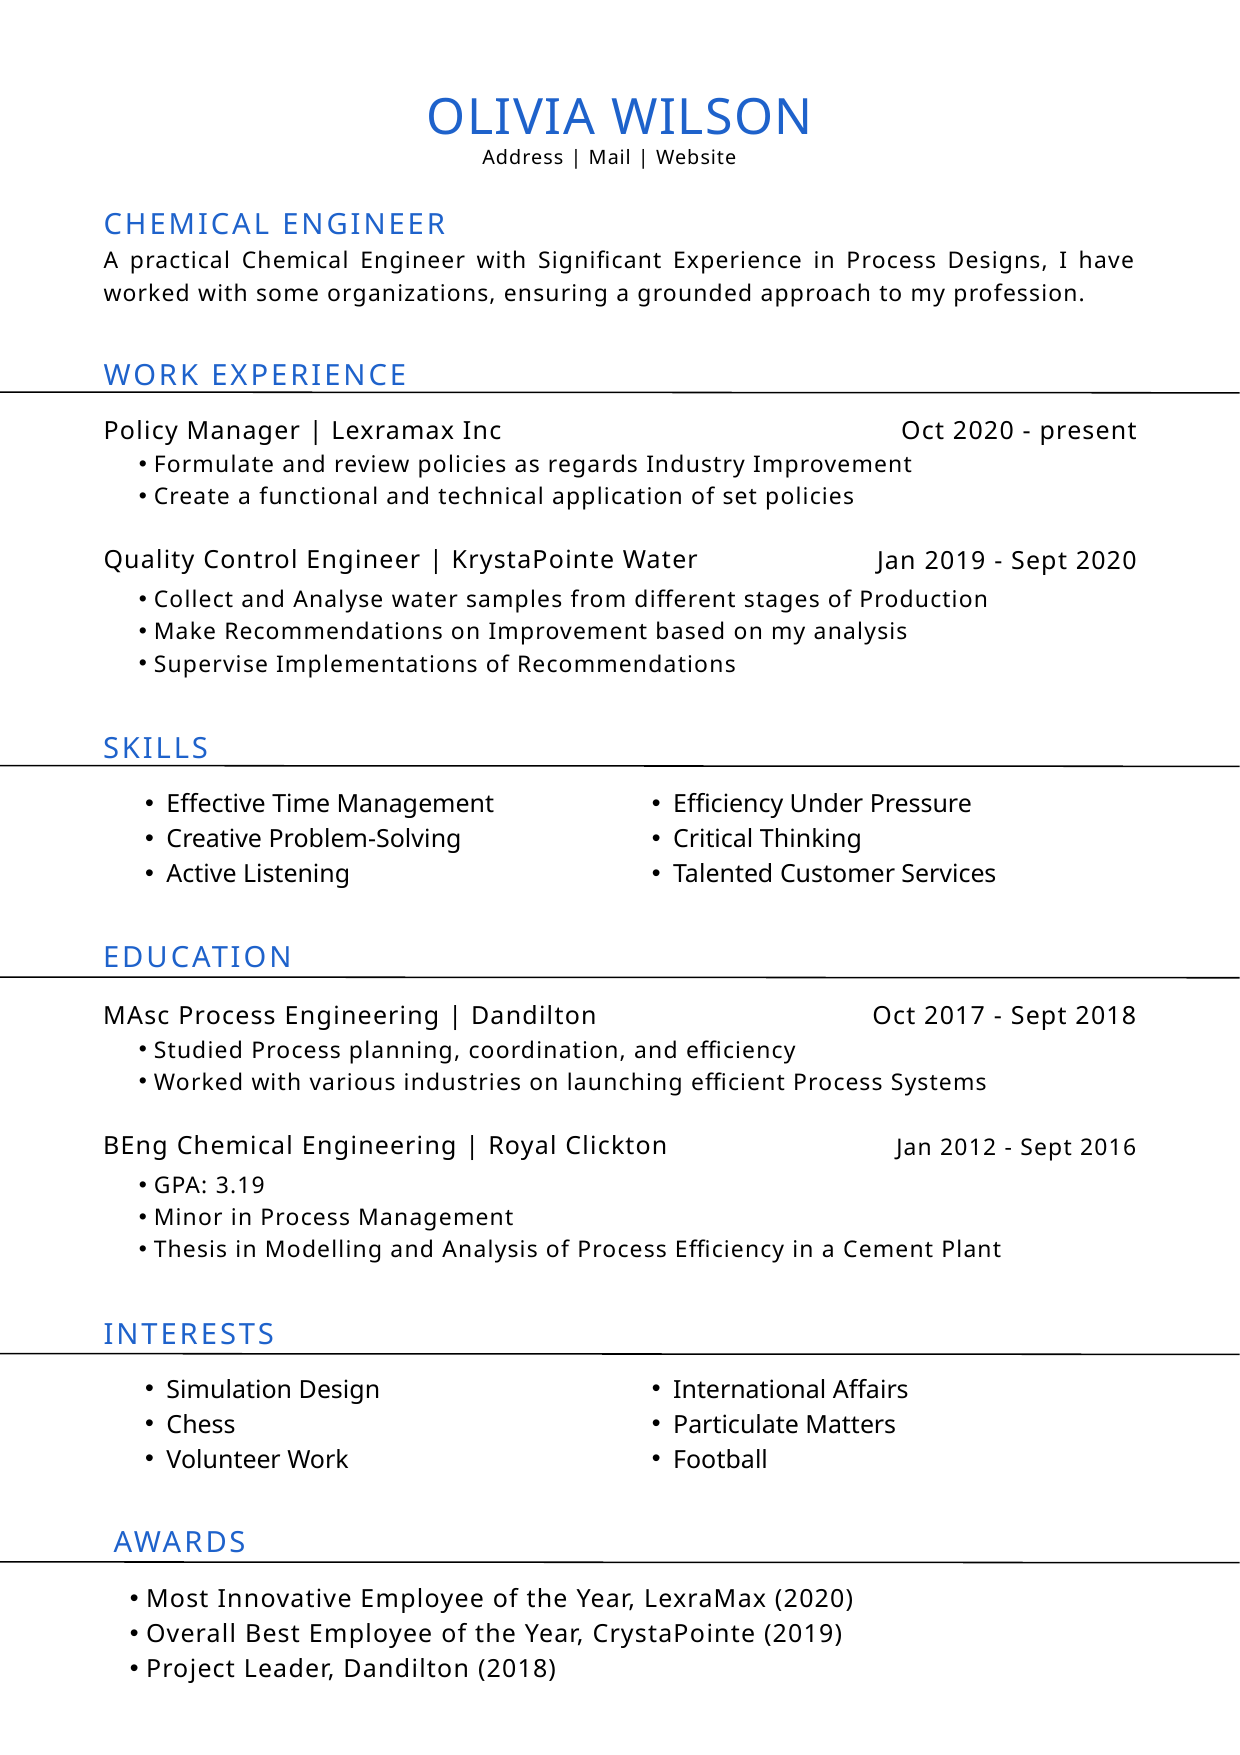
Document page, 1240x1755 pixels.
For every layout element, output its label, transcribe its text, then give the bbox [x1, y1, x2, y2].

text_box OLIVIA WILSON [103, 84, 1137, 145]
text_box WORK EXPERIENCE [103, 349, 1137, 392]
text_box Quality Control Engineer | KrystaPointe Water [103, 538, 777, 574]
text_box MAsc Process Engineering | Dandilton [103, 994, 776, 1030]
text_box International Affairs Particulate Matters Football [630, 1368, 1117, 1473]
text_box Formulate and review policies as regards Industry Improvement Create a functional and technical application of set policies [124, 445, 1138, 510]
text_box SKILLS [103, 723, 1137, 765]
text_box GPA: 3.19 Minor in Process Management Thesis in Modelling and Analysis of Process Efficiency in a Cement Plant [124, 1166, 1137, 1263]
text_box Simulation Design Chess Volunteer Work [123, 1368, 630, 1473]
text_box Collect and Analyse water samples from different stages of Production Make Recommendations on Improvement based on my analysis Supervise Implementations of Recommendations [124, 580, 1138, 677]
text_box Oct 2017 - Sept 2018 [776, 994, 1137, 1030]
text_box Most Innovative Employee of the Year, LexraMax (2020) Overall Best Employee of the Year, CrystaPointe (2019) Project Leader, Dandilton (2018) [113, 1578, 1148, 1683]
text_box Efficiency Under Pressure Critical Thinking Talented Customer Services [630, 782, 1117, 888]
text_box Effective Time Management Creative Problem-Solving Active Listening [123, 782, 630, 888]
text_box EDUCATION [103, 932, 1137, 974]
text_box Policy Manager | Lexramax Inc [103, 409, 776, 445]
text_box Jan 2019 - Sept 2020 [776, 539, 1137, 575]
text_box Studied Process planning, coordination, and efficiency Worked with various industries on launching efficient Process Systems [124, 1030, 1137, 1095]
text_box A practical Chemical Engineer with Significant Experience in Process Designs, I have worked with some organizations, ensuring a grounded approach to my profession. [103, 240, 1137, 306]
text_box BEng Chemical Engineering | Royal Clickton [103, 1124, 777, 1160]
text_box AWARDS [113, 1517, 1148, 1559]
text_box INTERESTS [103, 1308, 1137, 1351]
text_box CHEMICAL ENGINEER [103, 198, 1137, 240]
text_box Oct 2020 - present [776, 409, 1137, 445]
text_box Address | Mail | Website [103, 145, 1117, 169]
text_box Jan 2012 - Sept 2016 [776, 1127, 1137, 1160]
